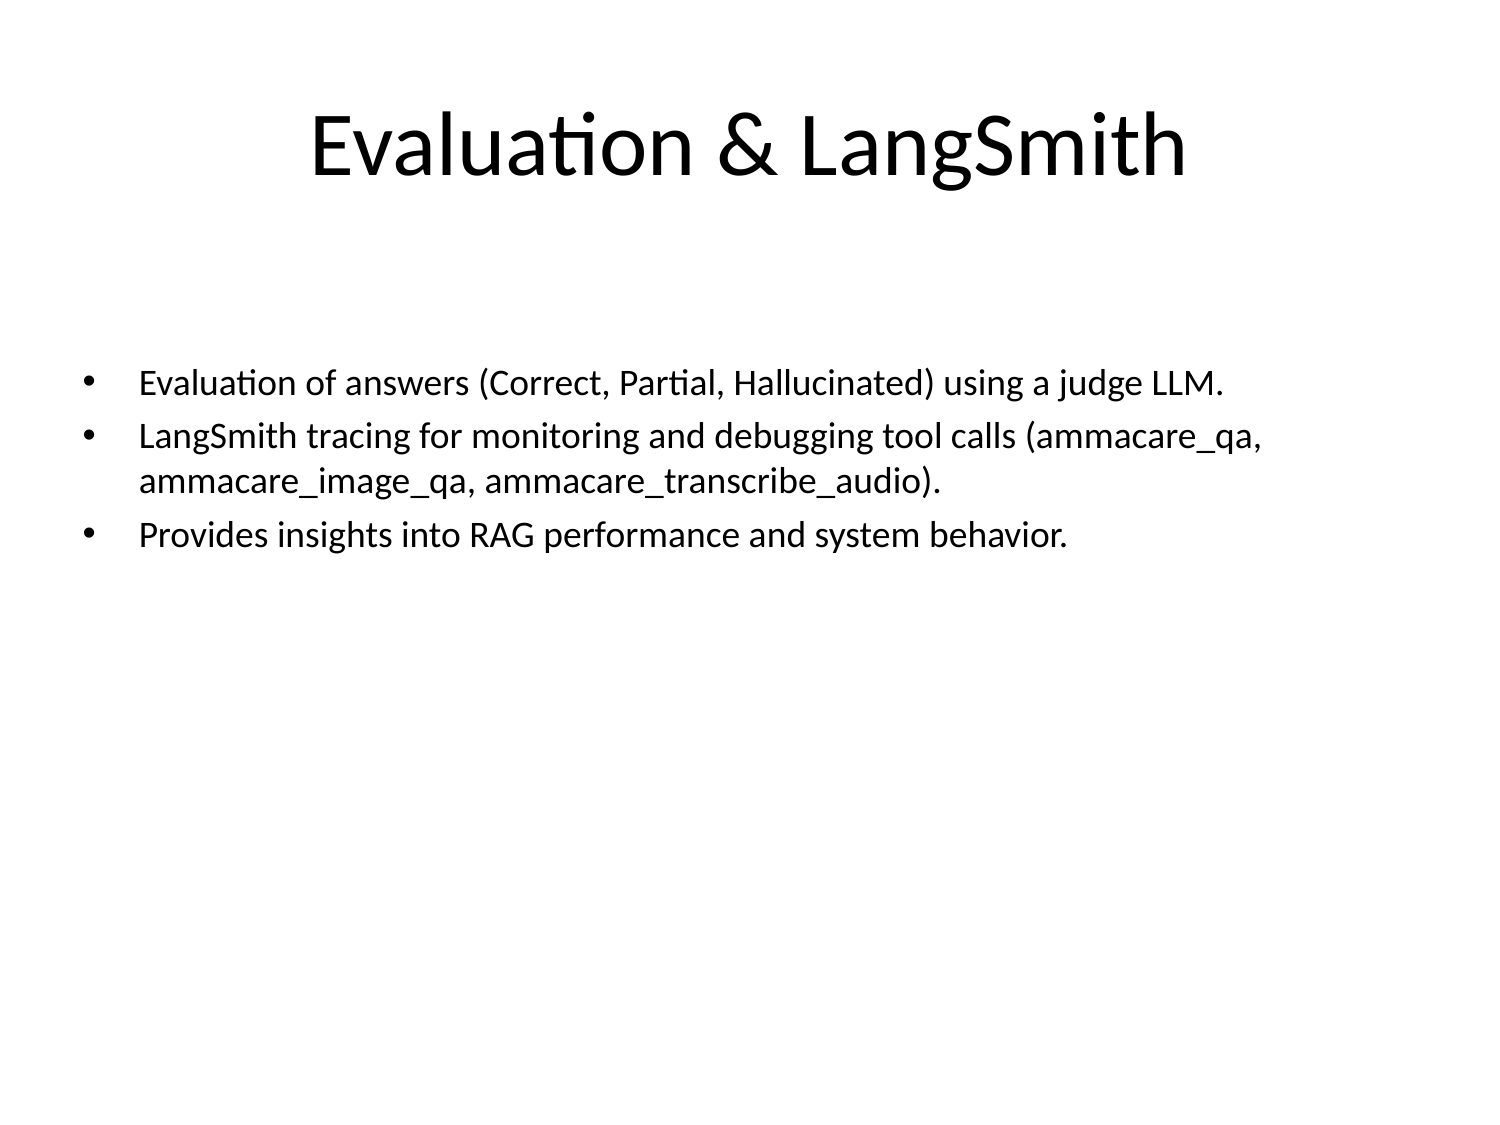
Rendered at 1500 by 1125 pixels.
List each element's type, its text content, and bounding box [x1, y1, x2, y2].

title Evaluation & LangSmith [74, 44, 1426, 234]
list Evaluation of answers (Correct, Partial, Hallucinated) using a judge LLM. LangSmith tracing for monitoring and debugging tool calls (ammacare_qa, ammacare_image_qa, ammacare_transcribe_audio). Provides insights into RAG performance and system behavior. [74, 261, 1426, 1006]
